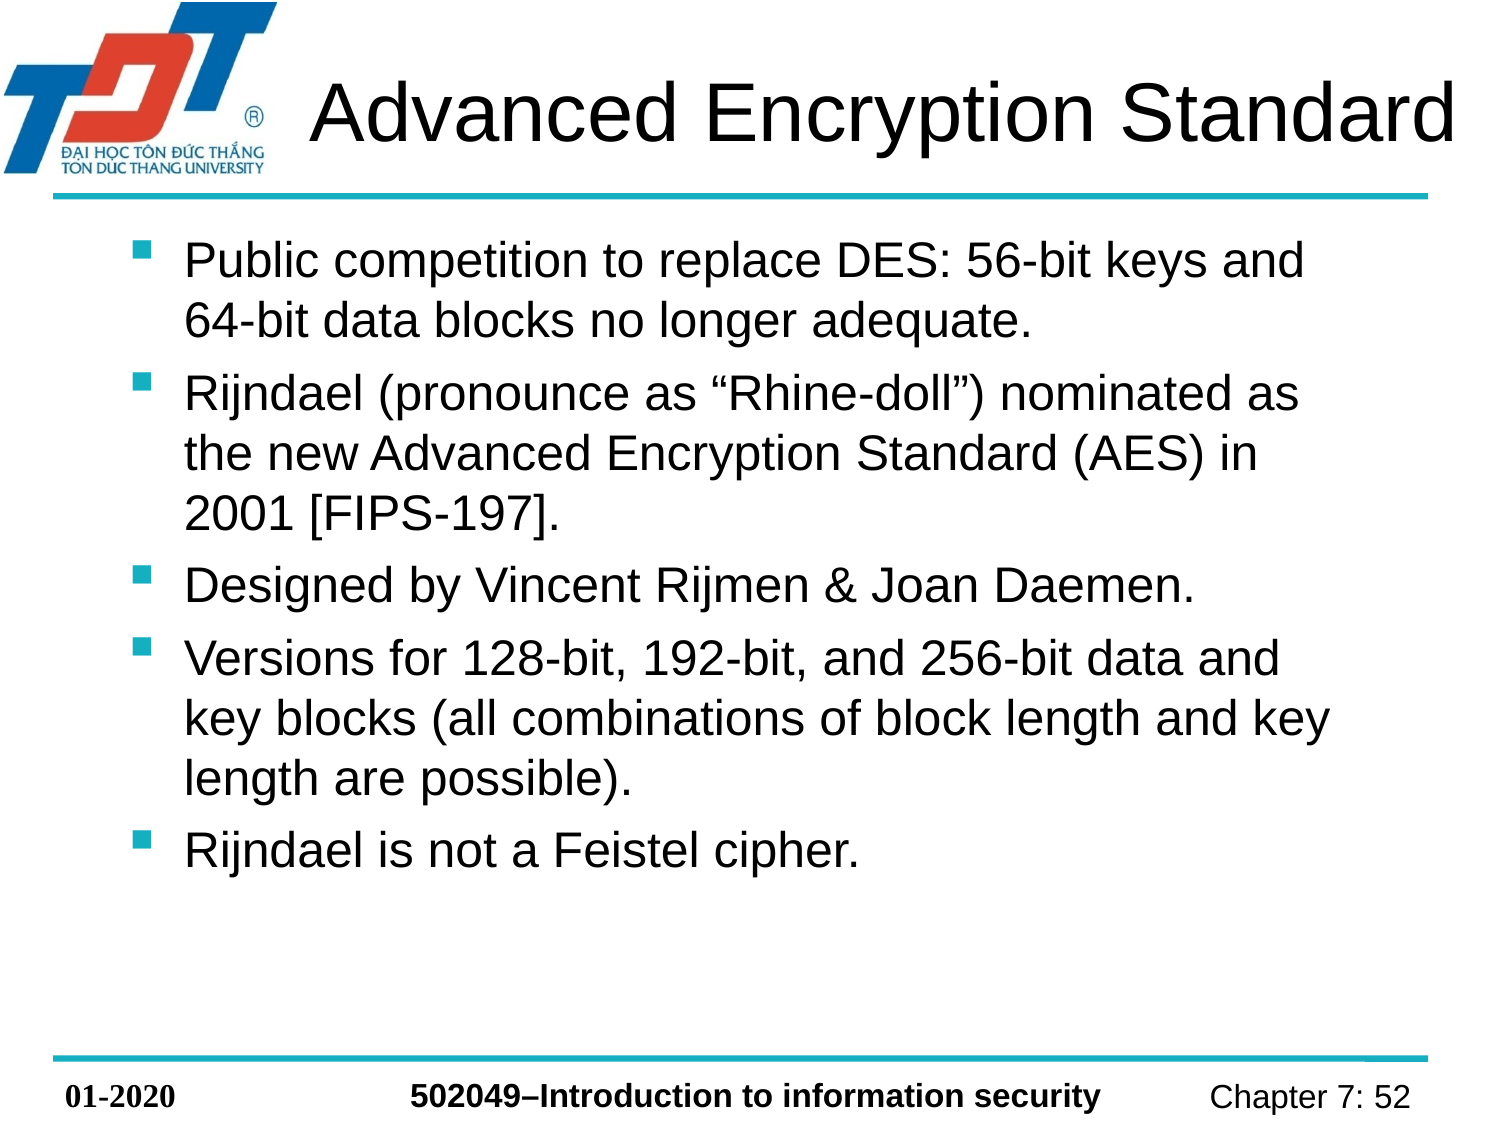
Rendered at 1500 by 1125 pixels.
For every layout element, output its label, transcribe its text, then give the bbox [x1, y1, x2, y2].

title Advanced Encryption Standard [295, 42, 1500, 173]
list Public competition to replace DES: 56-bit keys and 64-bit data blocks no longer adequate. Rijndael (pronounce as “Rhine-doll”) nominated as the new Advanced Encryption Standard (AES) in 2001 [FIPS-197]. Designed by Vincent Rijmen & Joan Daemen. Versions for 128-bit, 192-bit, and 256-bit data and key blocks (all combinations of block length and key length are possible). Rijndael is not a Feistel cipher. [112, 220, 1388, 1035]
picture [3, 2, 277, 174]
